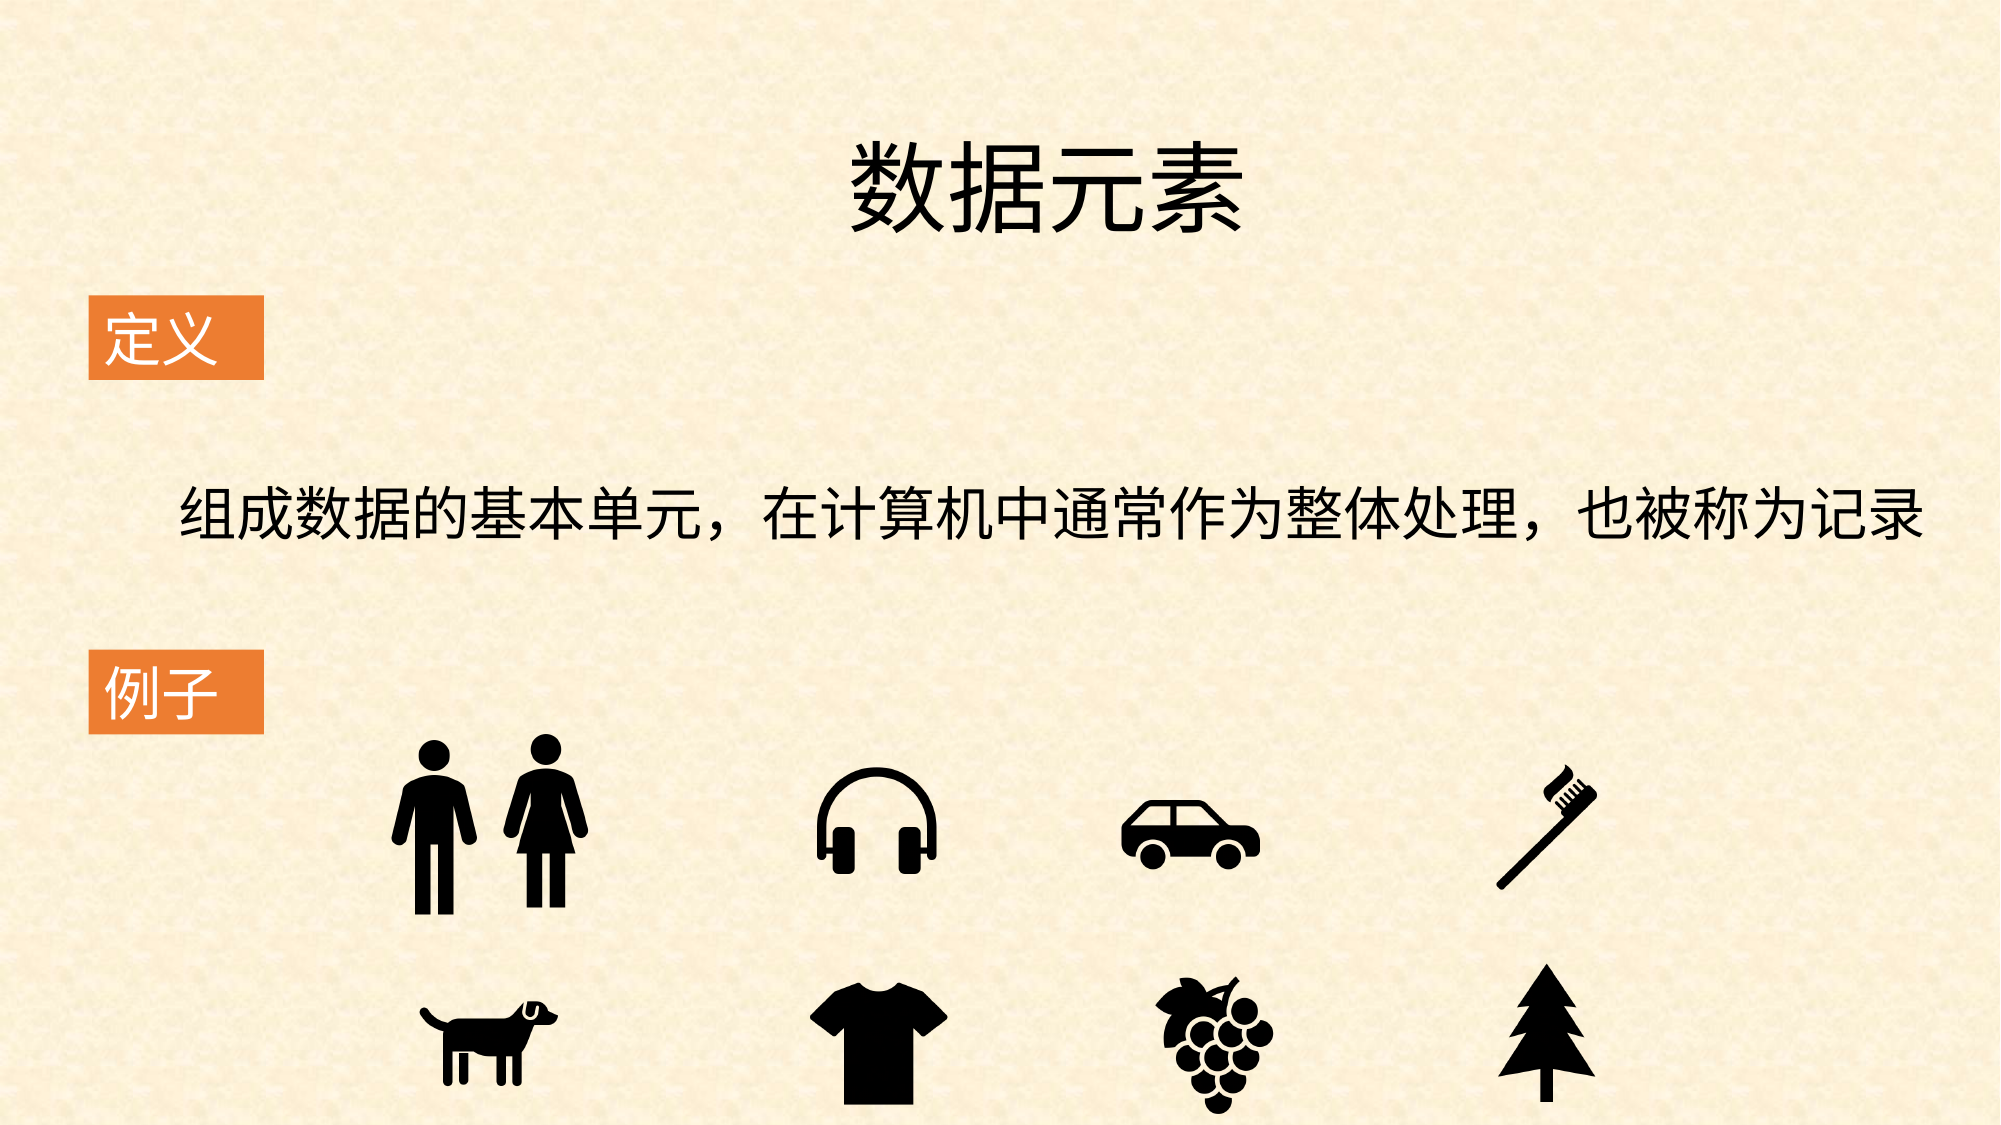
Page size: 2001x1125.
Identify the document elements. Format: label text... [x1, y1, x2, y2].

text_box 组成数据的基本单元，在计算机中通常作为整体处理，也被称为记录 [136, 434, 1959, 555]
picture [0, 0, 2001, 1125]
text_box 定义 [88, 295, 264, 380]
text_box 例子 [88, 649, 264, 735]
text_box 数据元素 [413, 118, 1683, 253]
